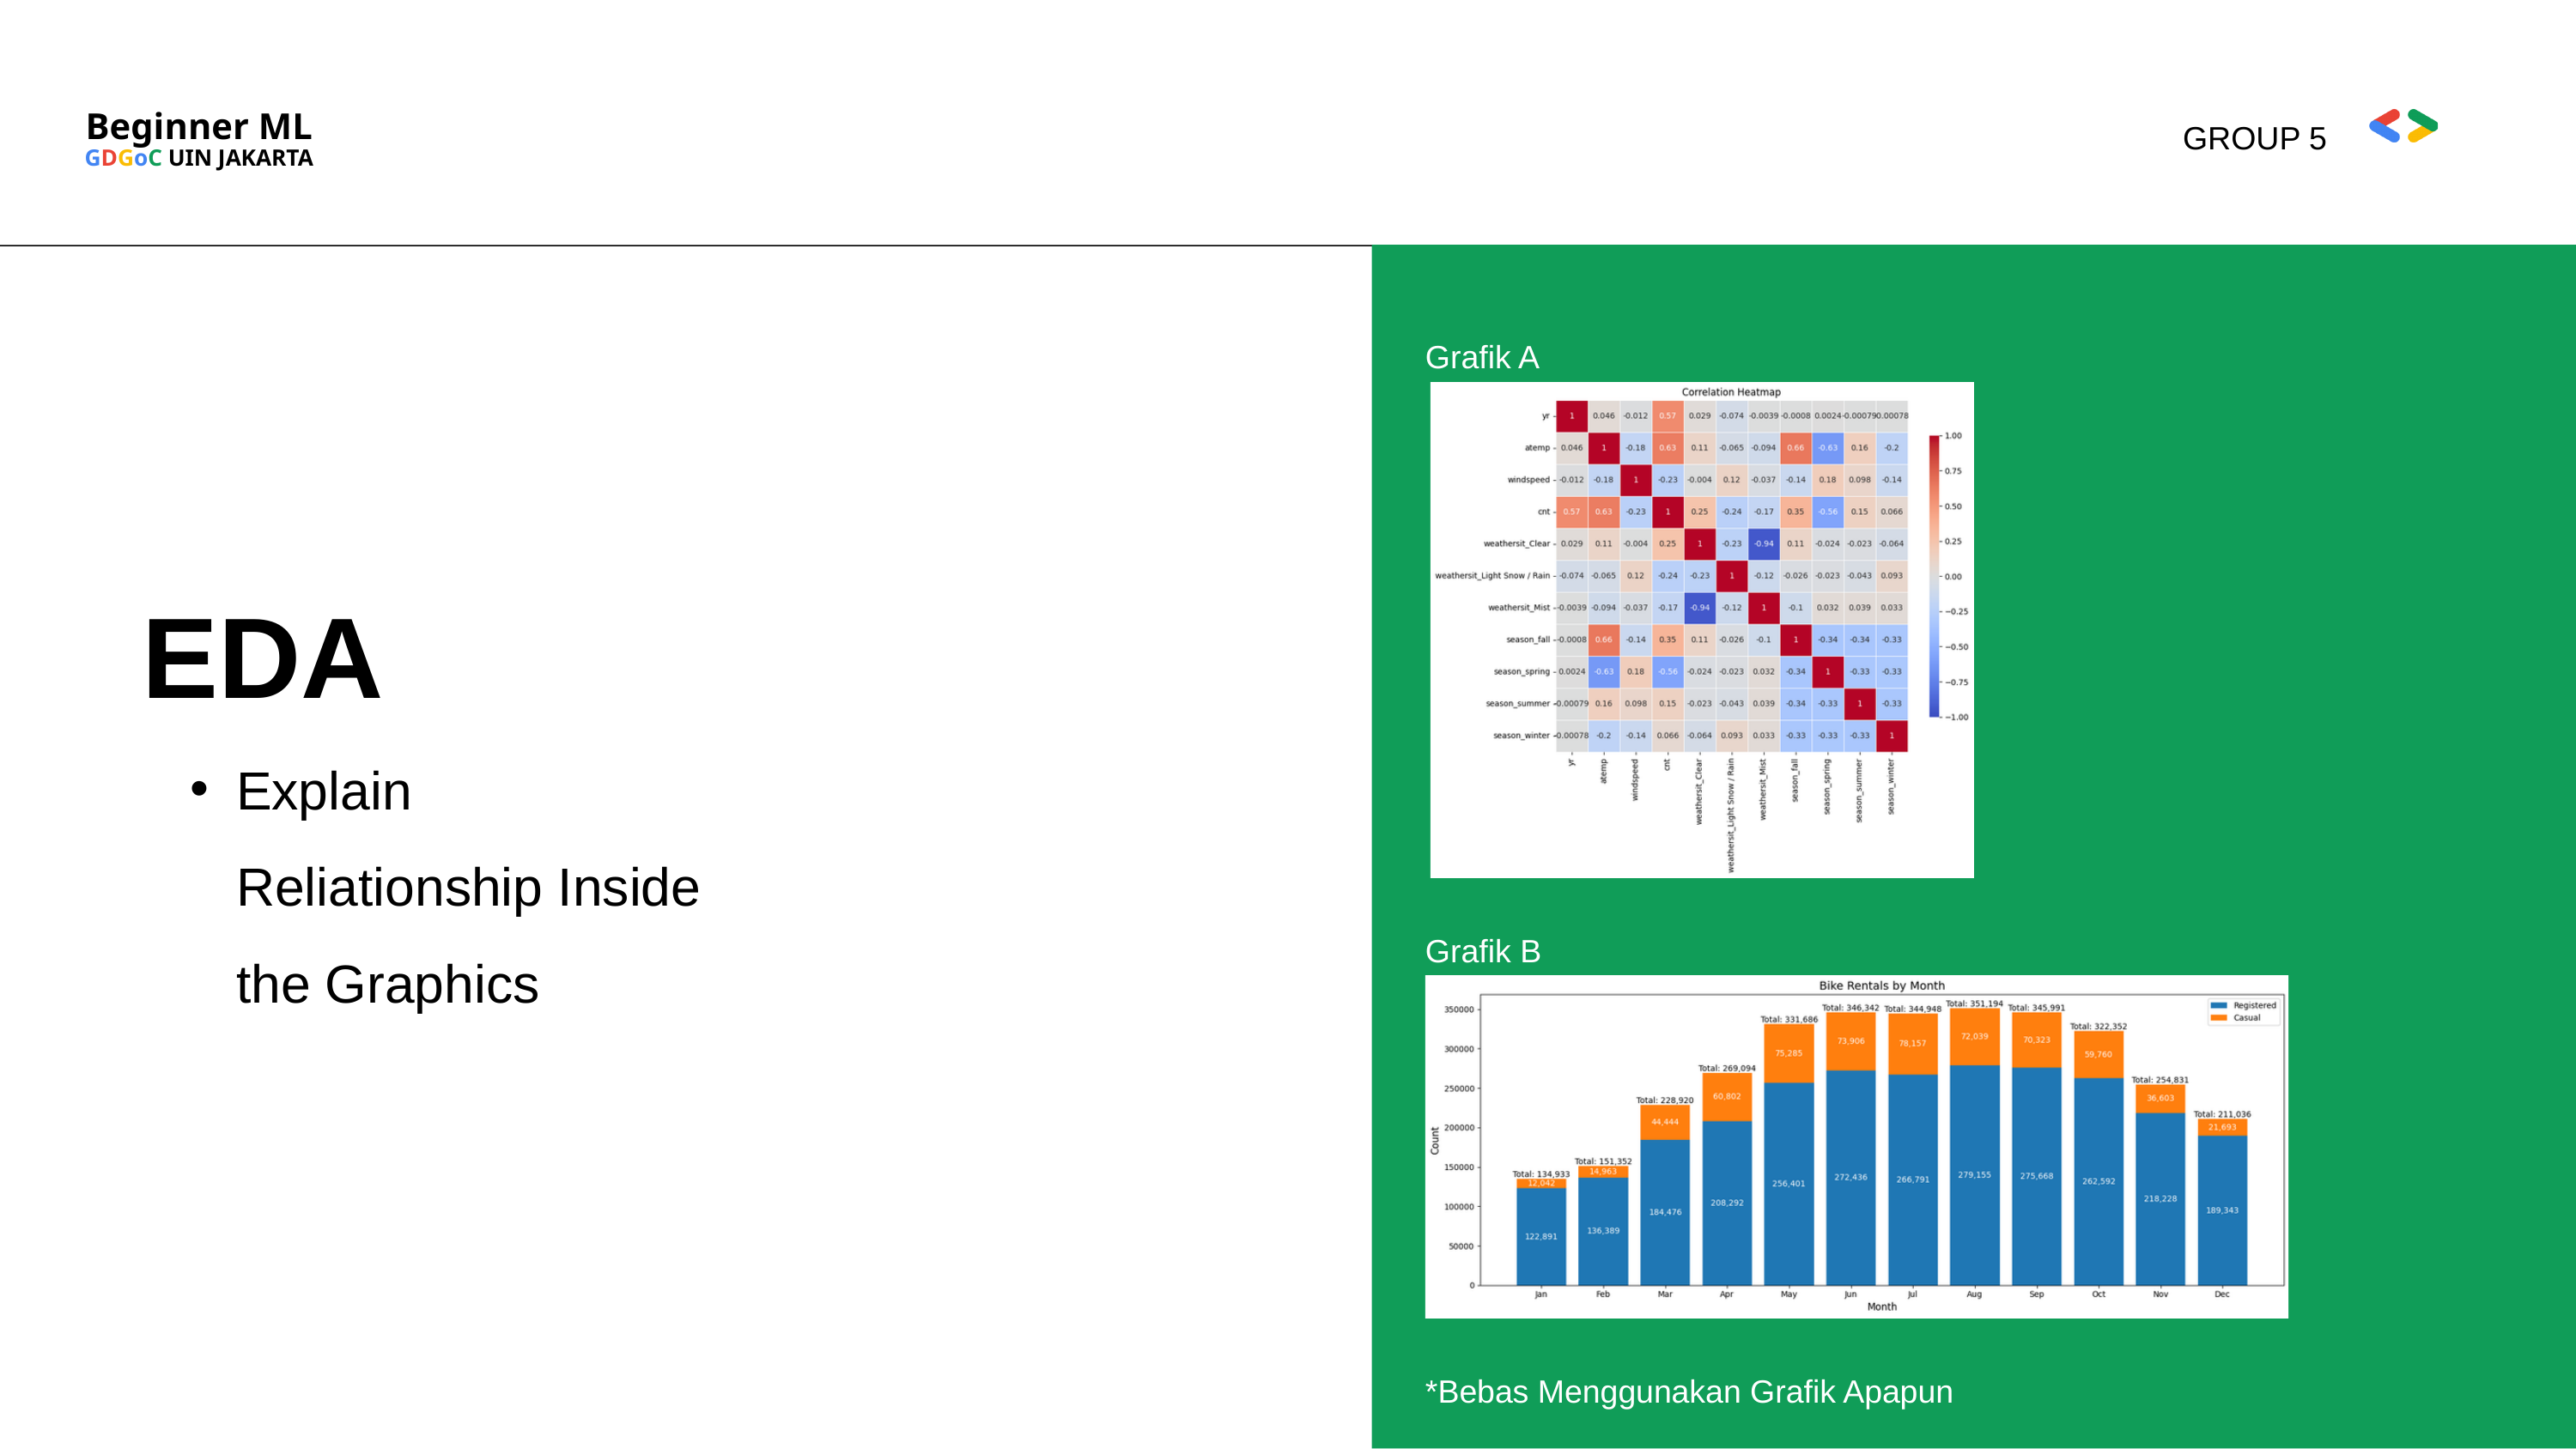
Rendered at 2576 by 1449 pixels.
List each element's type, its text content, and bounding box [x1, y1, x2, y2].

text_box Beginner ML [76, 87, 321, 148]
text_box [1425, 975, 2289, 1319]
text_box GROUP 5 [1618, 99, 2327, 157]
text_box EDA [142, 570, 1160, 722]
text_box GDGoC UIN JAKARTA [79, 132, 319, 171]
text_box [2369, 91, 2439, 161]
text_box [1430, 382, 1974, 878]
text_box Grafik B [1425, 911, 2002, 969]
text_box Grafik A [1425, 317, 2002, 375]
text_box [1371, 245, 2576, 1449]
text_box Explain Reliationship Inside the Graphics [144, 724, 722, 1014]
text_box *Bebas Menggunakan Grafik Apapun [1425, 1351, 2002, 1410]
